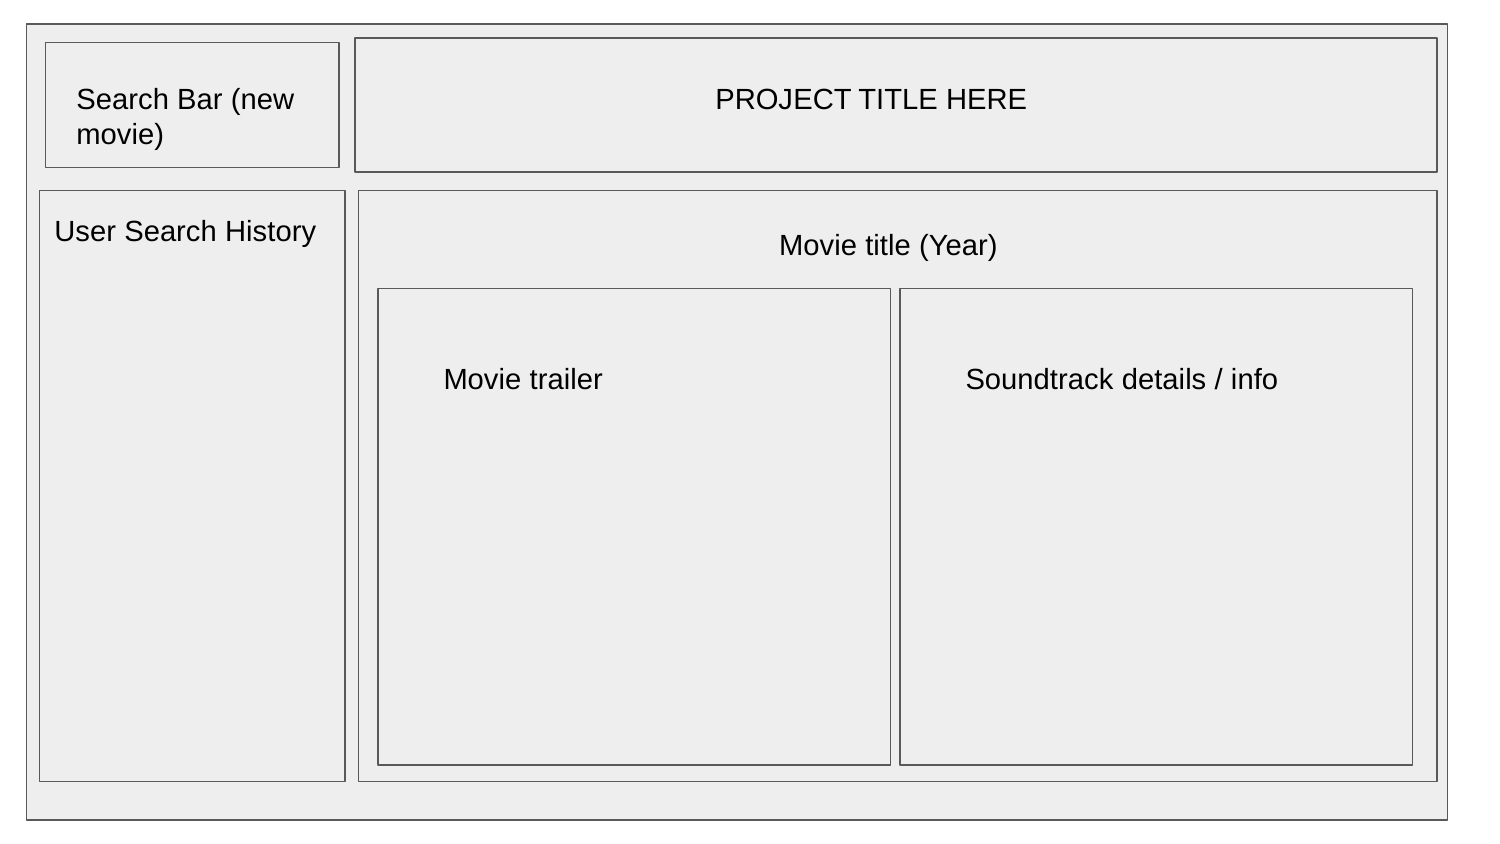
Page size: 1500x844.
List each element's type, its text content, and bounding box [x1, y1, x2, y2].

text_box Movie title (Year) [378, 211, 1399, 277]
text_box [900, 288, 1413, 766]
text_box Soundtrack details / info [950, 345, 1372, 410]
text_box [26, 23, 1448, 820]
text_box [377, 288, 891, 766]
text_box PROJECT TITLE HERE [449, 65, 1294, 130]
text_box [45, 42, 340, 168]
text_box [39, 190, 346, 782]
text_box [354, 38, 1437, 172]
text_box Search Bar (new movie) [61, 65, 312, 165]
text_box [358, 190, 1437, 782]
